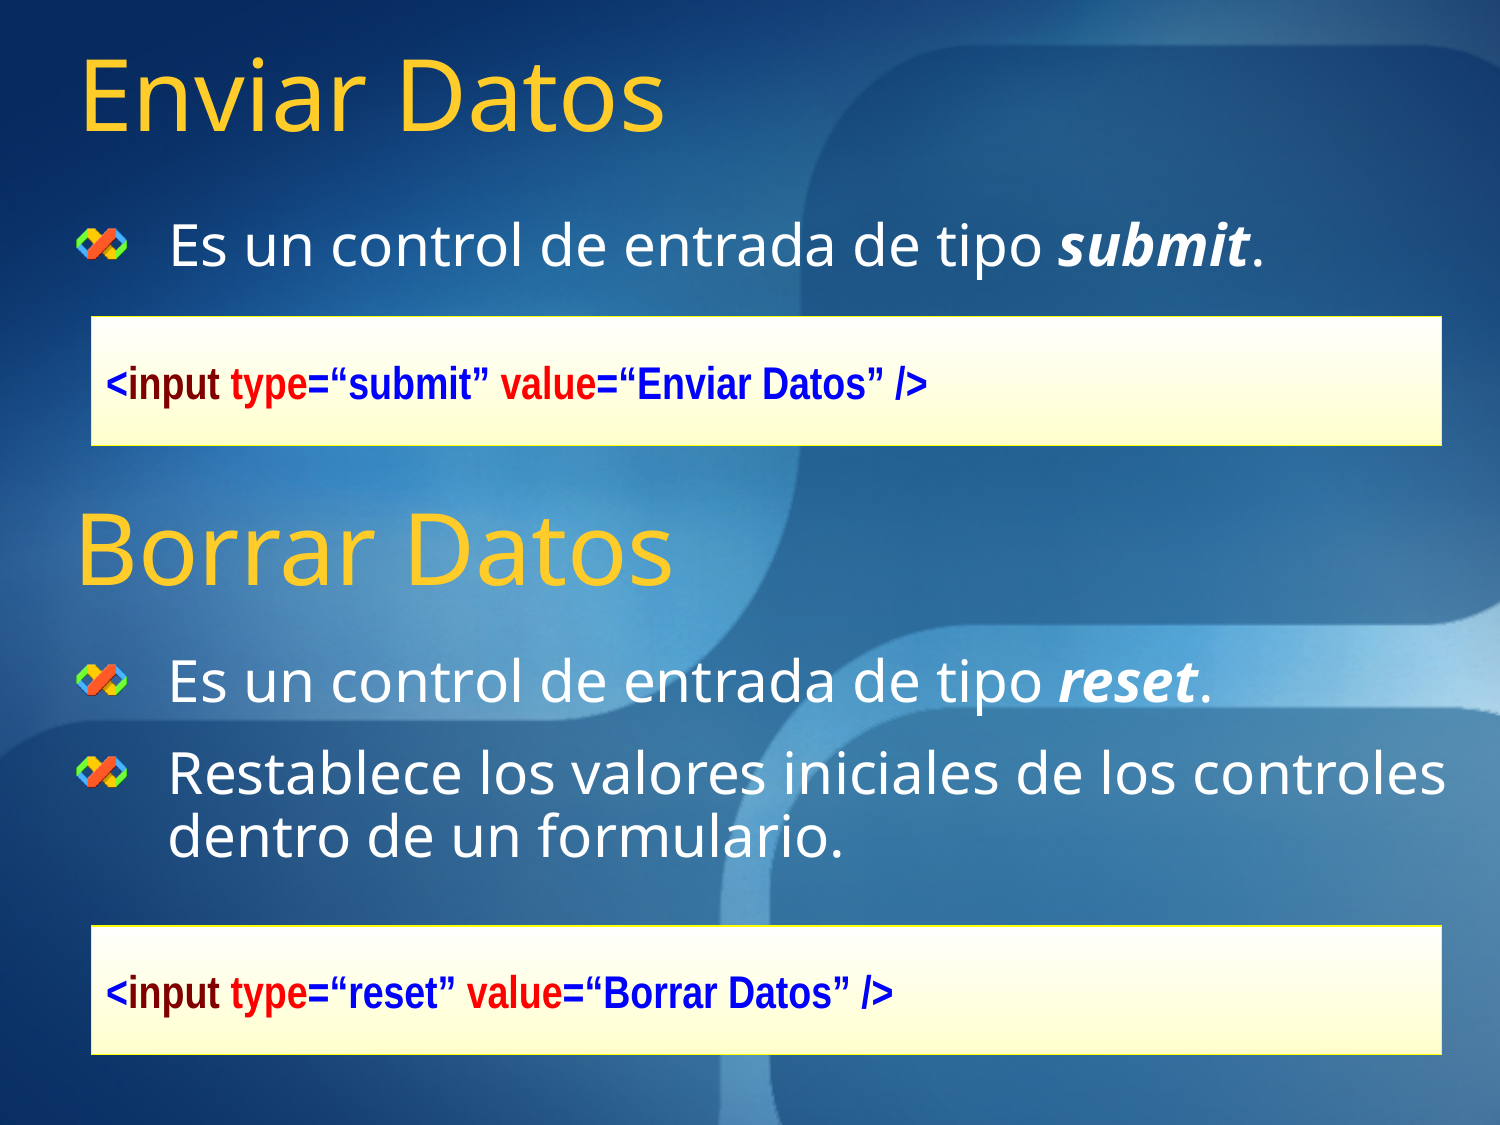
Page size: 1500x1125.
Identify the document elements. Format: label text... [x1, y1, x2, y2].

text_box Borrar Datos [58, 492, 1436, 615]
text_box <input type=“submit” value=“Enviar Datos” /> [91, 316, 1442, 446]
picture [76, 756, 127, 788]
picture [76, 664, 127, 696]
text_box <input type=“reset” value=“Borrar Datos” /> [91, 925, 1442, 1055]
text_box Es un control de entrada de tipo reset. Restablece los valores iniciales de los controles dentro de un formulario. [61, 644, 1500, 878]
picture [0, 0, 1500, 1125]
list Es un control de entrada de tipo submit. [61, 208, 1438, 288]
title Enviar Datos [62, 37, 1440, 161]
